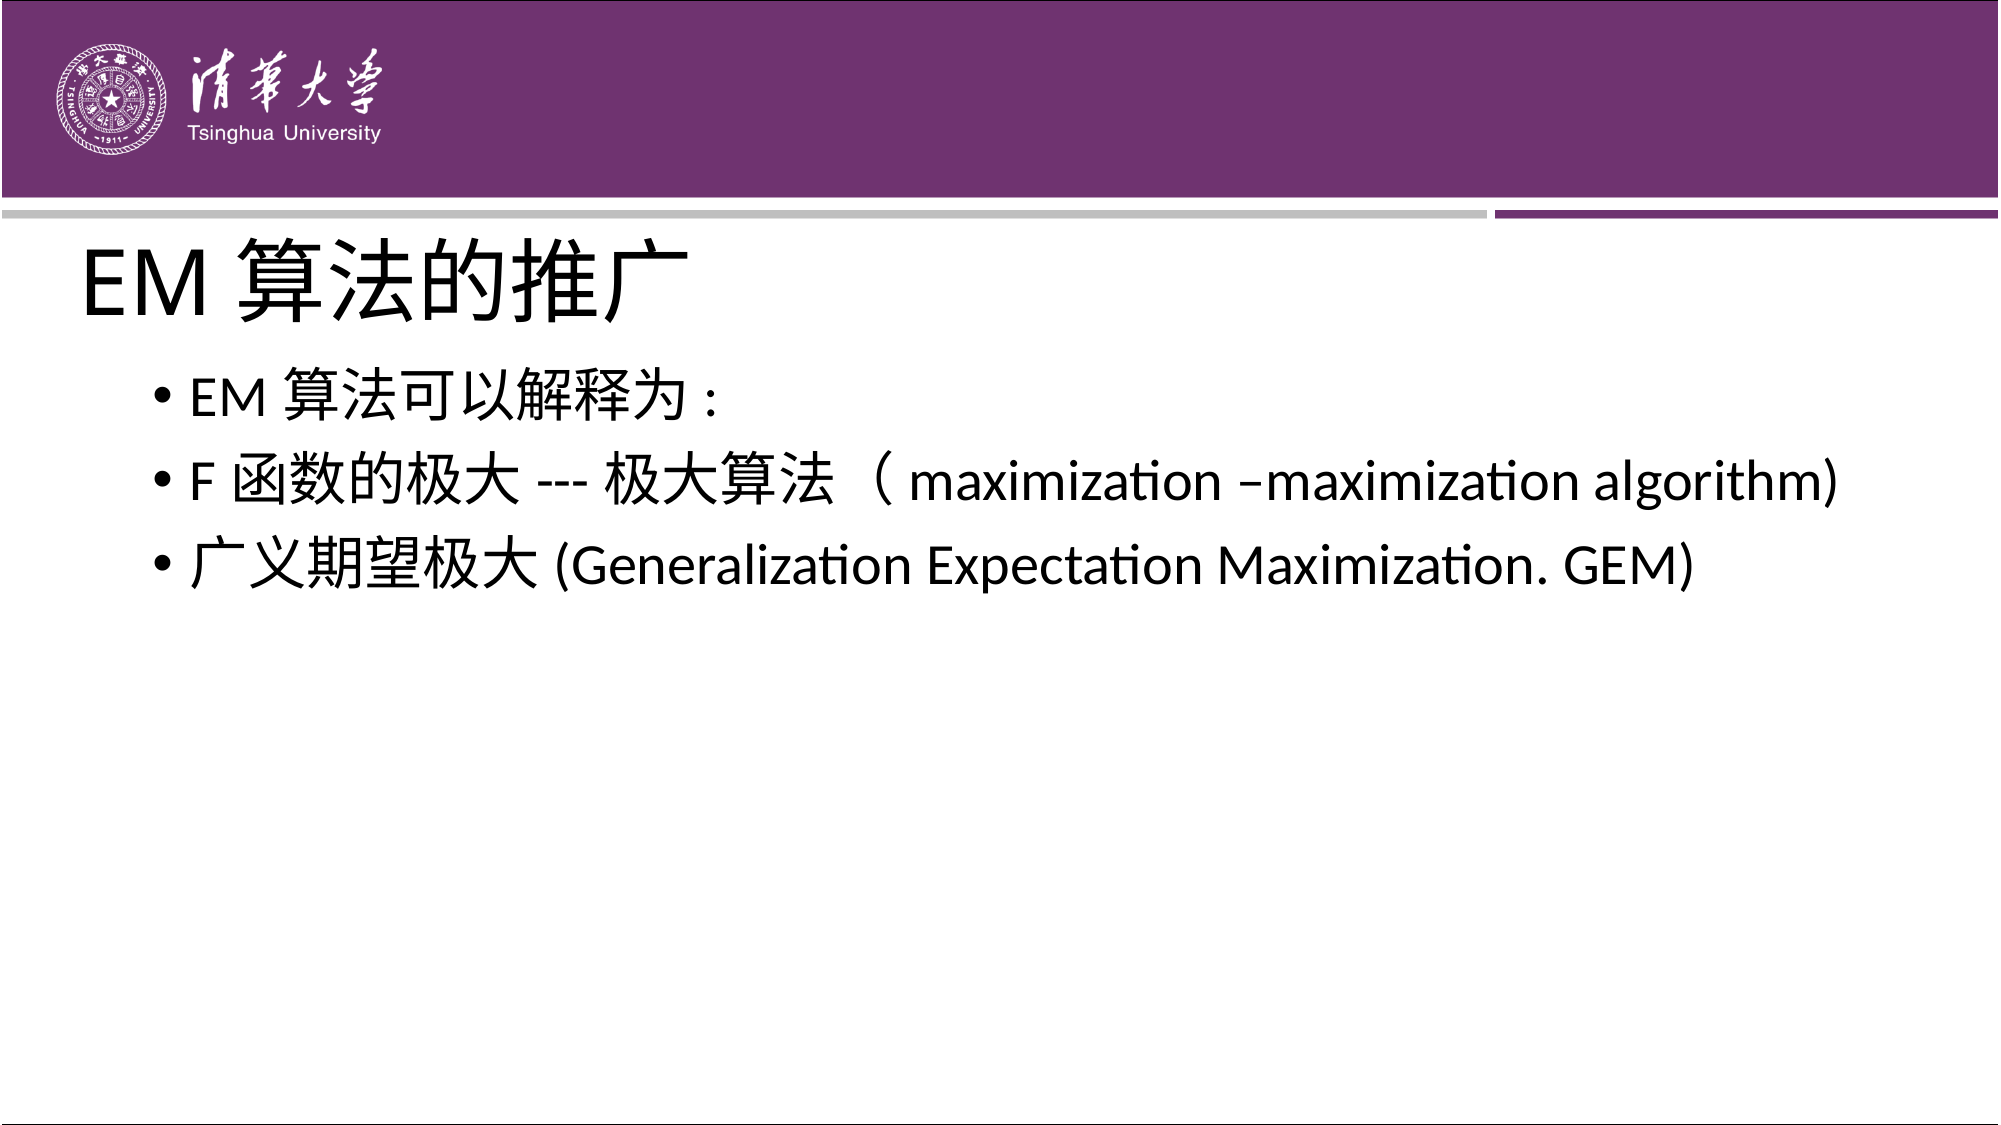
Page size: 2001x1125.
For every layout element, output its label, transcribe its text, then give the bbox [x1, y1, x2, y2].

title EM算法的推广 [63, 177, 1789, 395]
picture [2, 0, 1998, 1125]
list EM算法可以解释为: F函数的极大---极大算法（maximization –maximization algorithm) 广义期望极大(Generalization Expectation Maximization. GEM) [137, 358, 1863, 1073]
